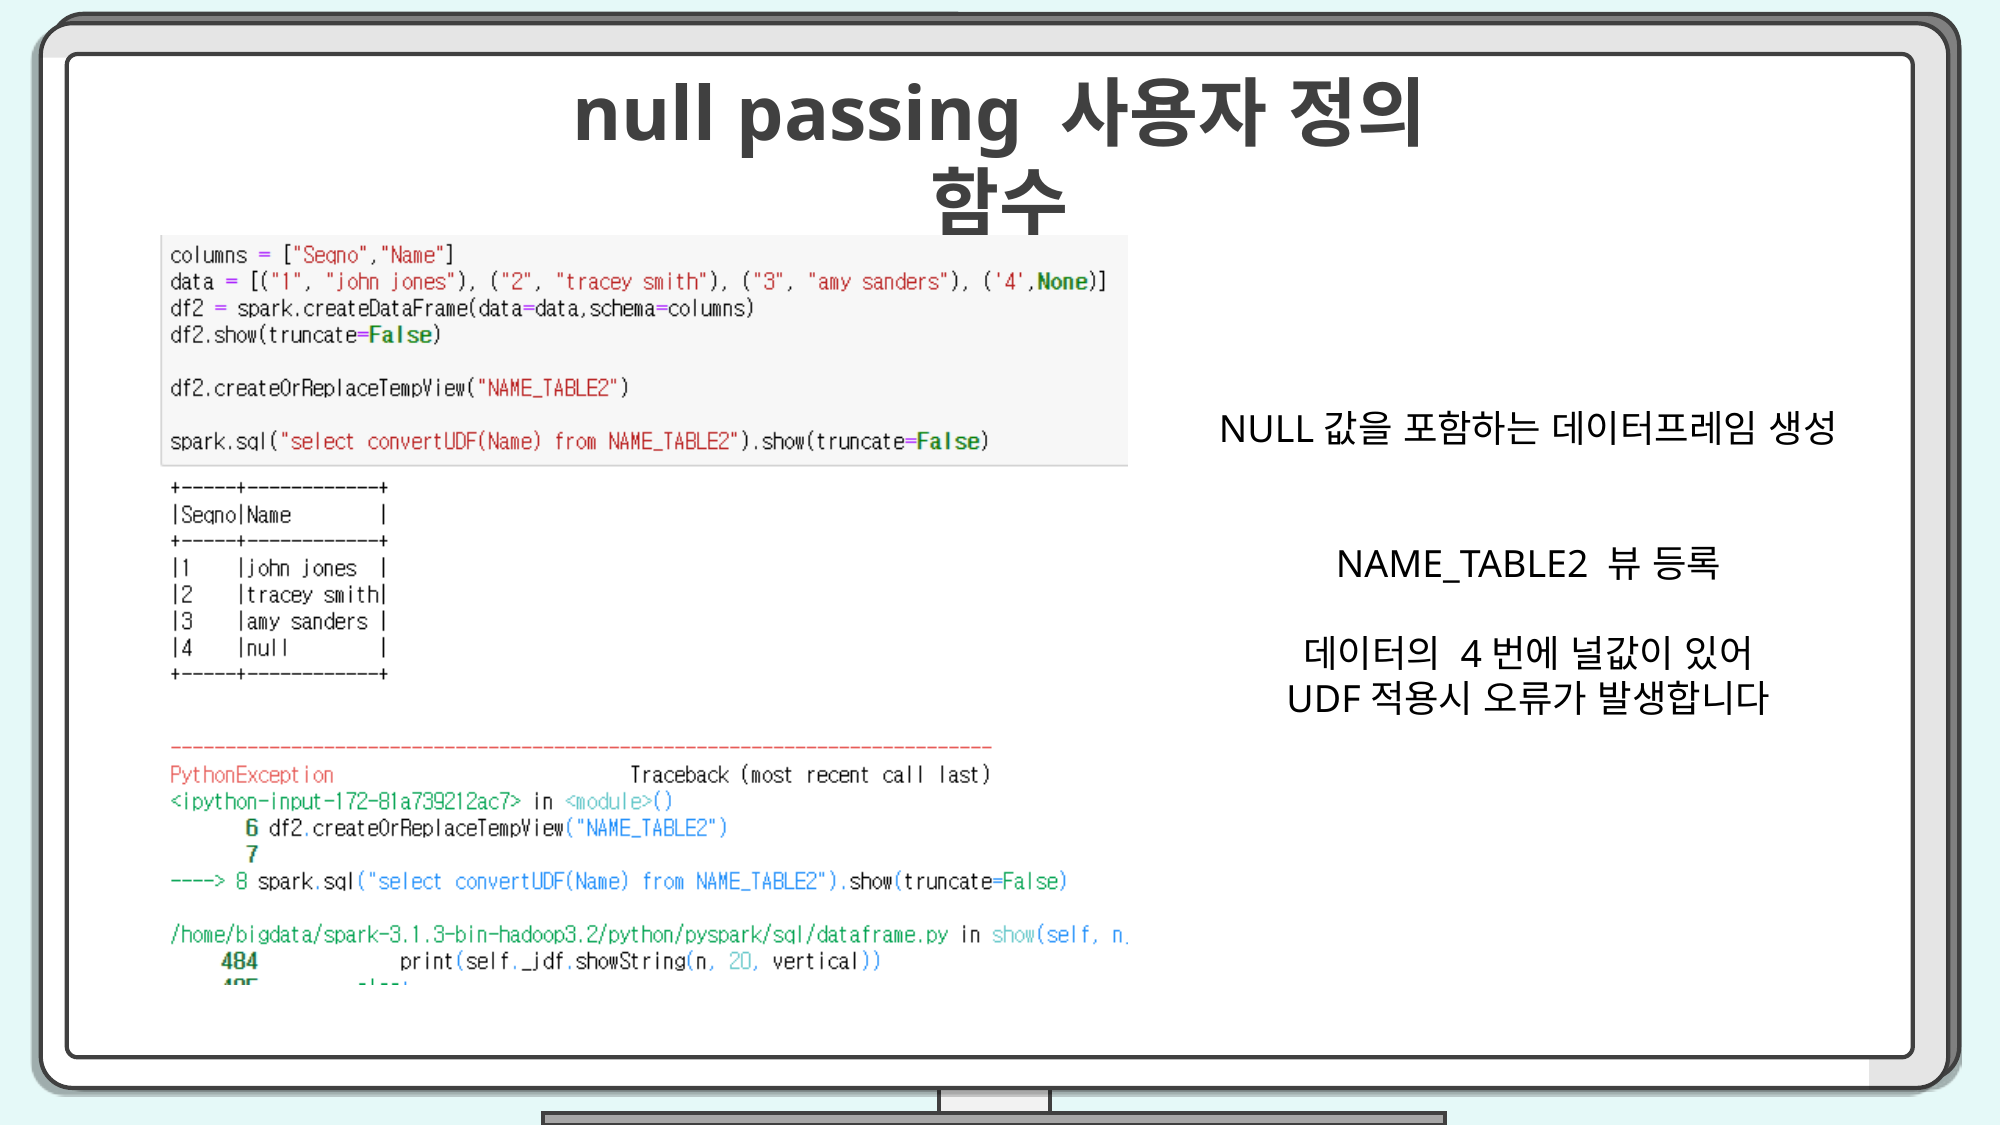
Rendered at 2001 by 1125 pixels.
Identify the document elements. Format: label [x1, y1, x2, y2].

text_box [40, 13, 1960, 1125]
picture [156, 235, 1128, 985]
